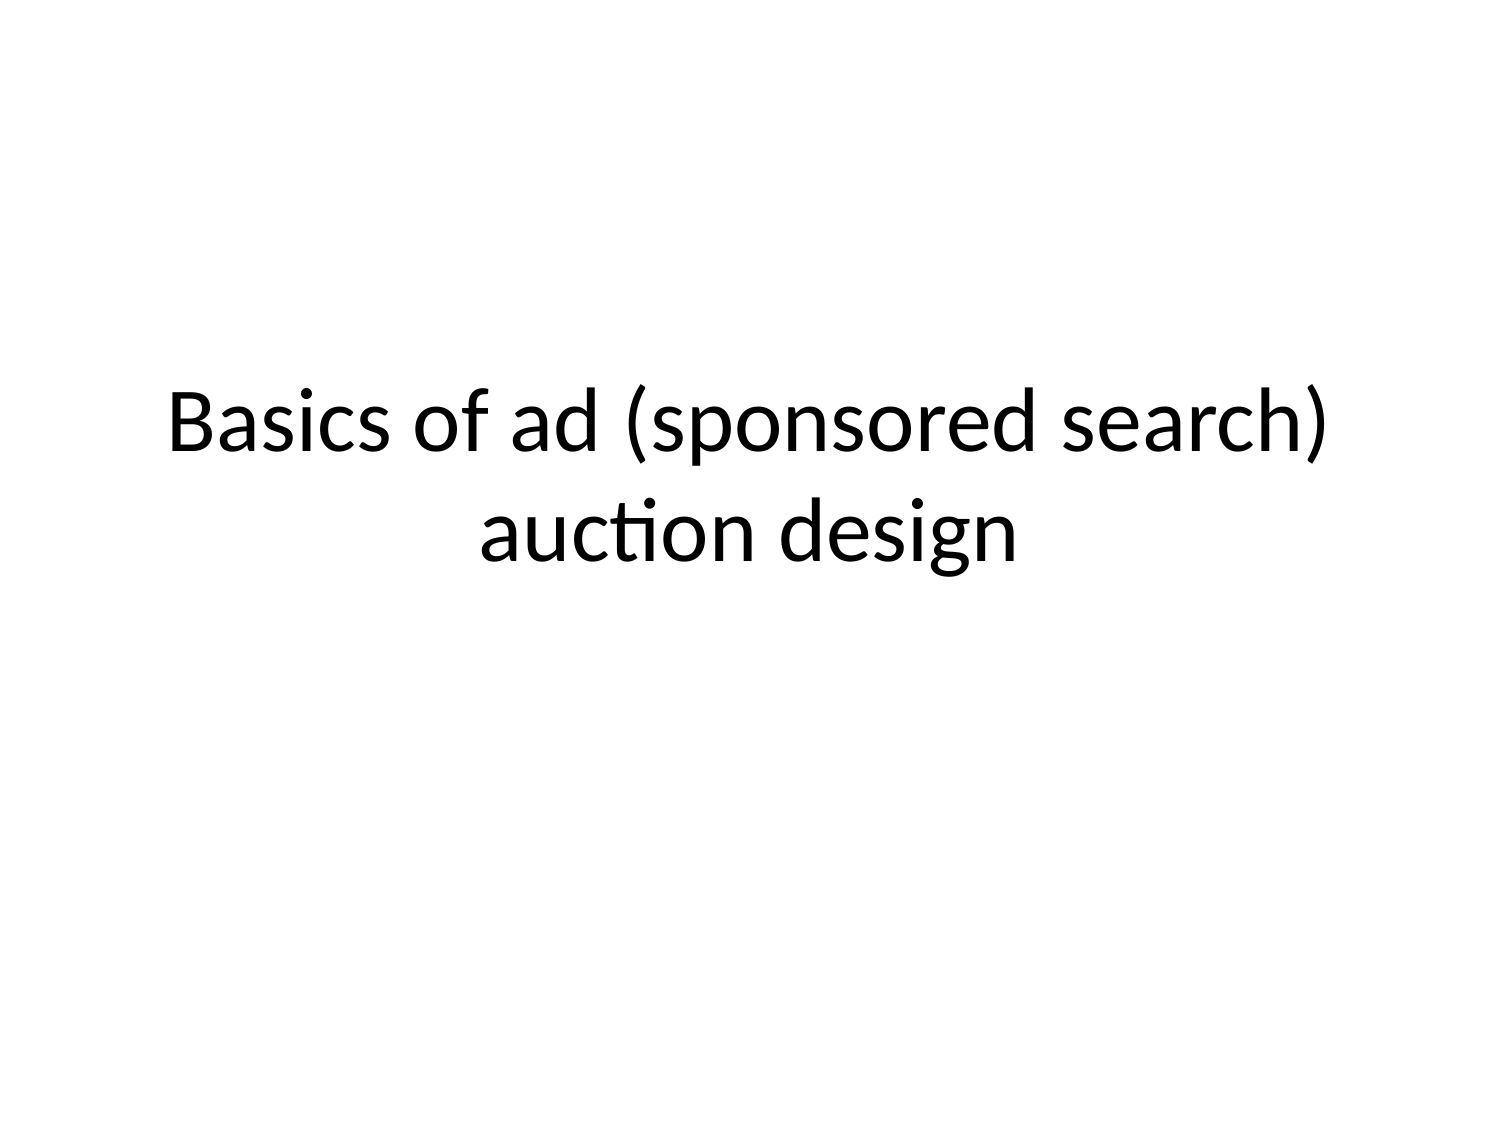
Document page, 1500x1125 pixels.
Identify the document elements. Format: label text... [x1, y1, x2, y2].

title Basics of ad (sponsored search) auction design [112, 349, 1388, 591]
